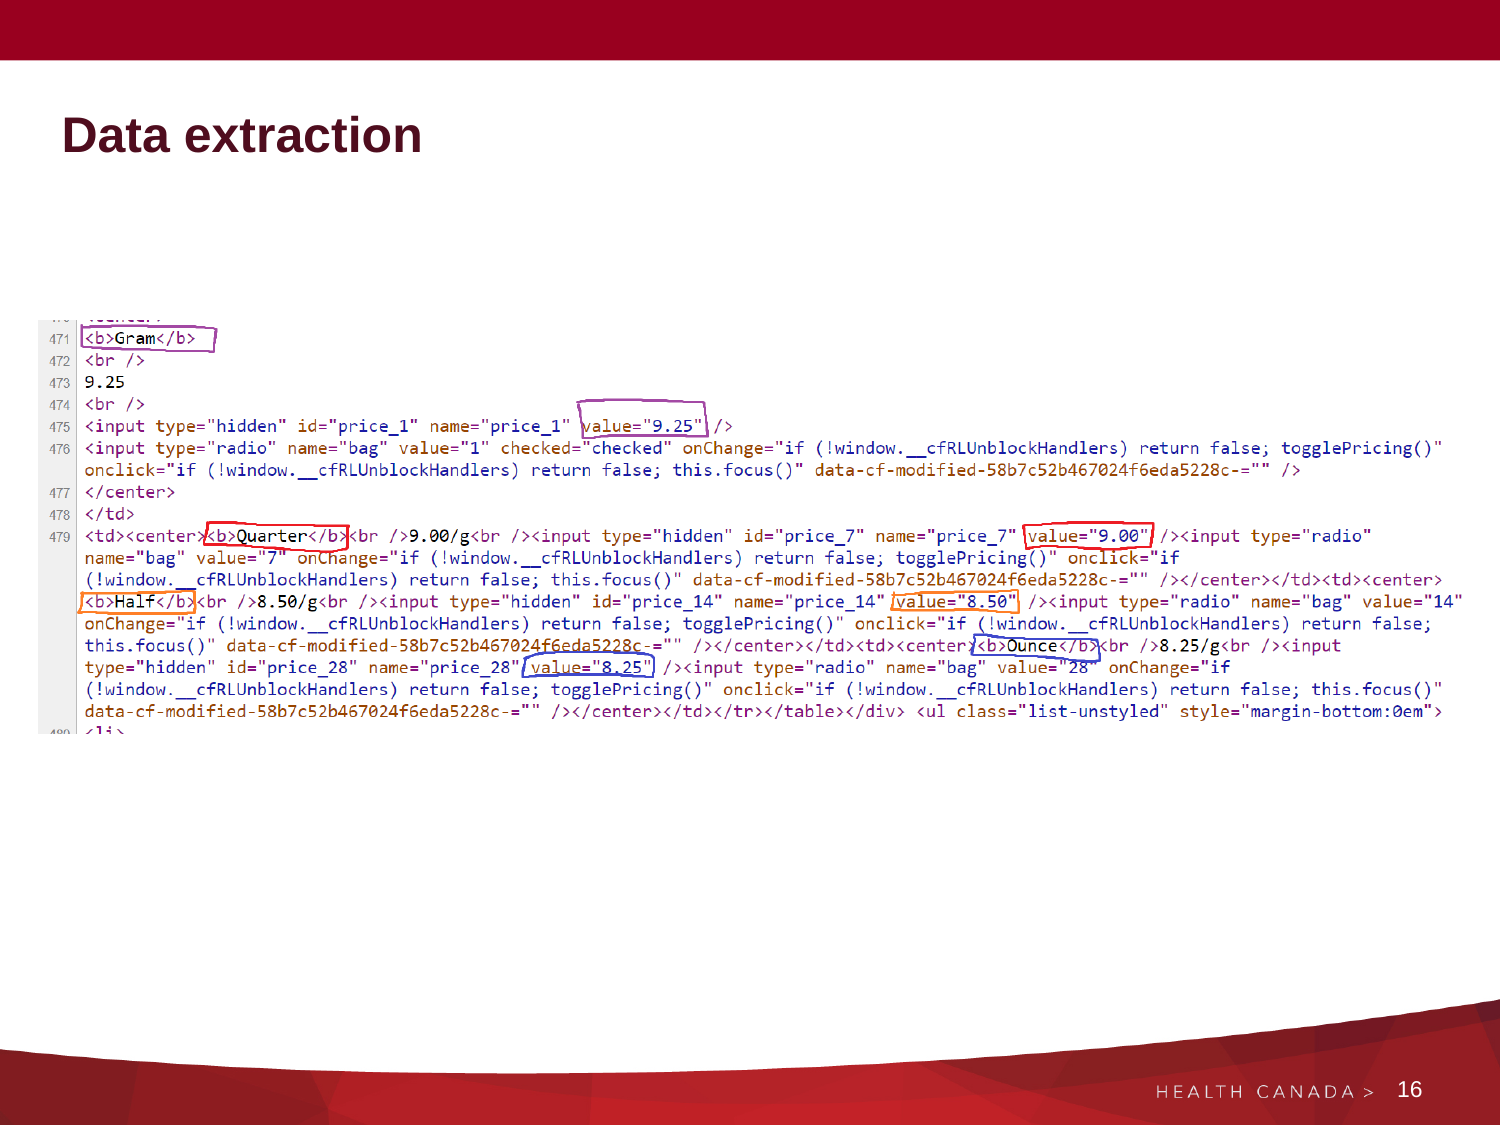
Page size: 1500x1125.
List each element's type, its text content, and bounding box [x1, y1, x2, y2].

title Data extraction [46, 77, 1455, 171]
picture [0, 61, 1500, 1125]
slide_number 16 [1382, 1058, 1476, 1118]
